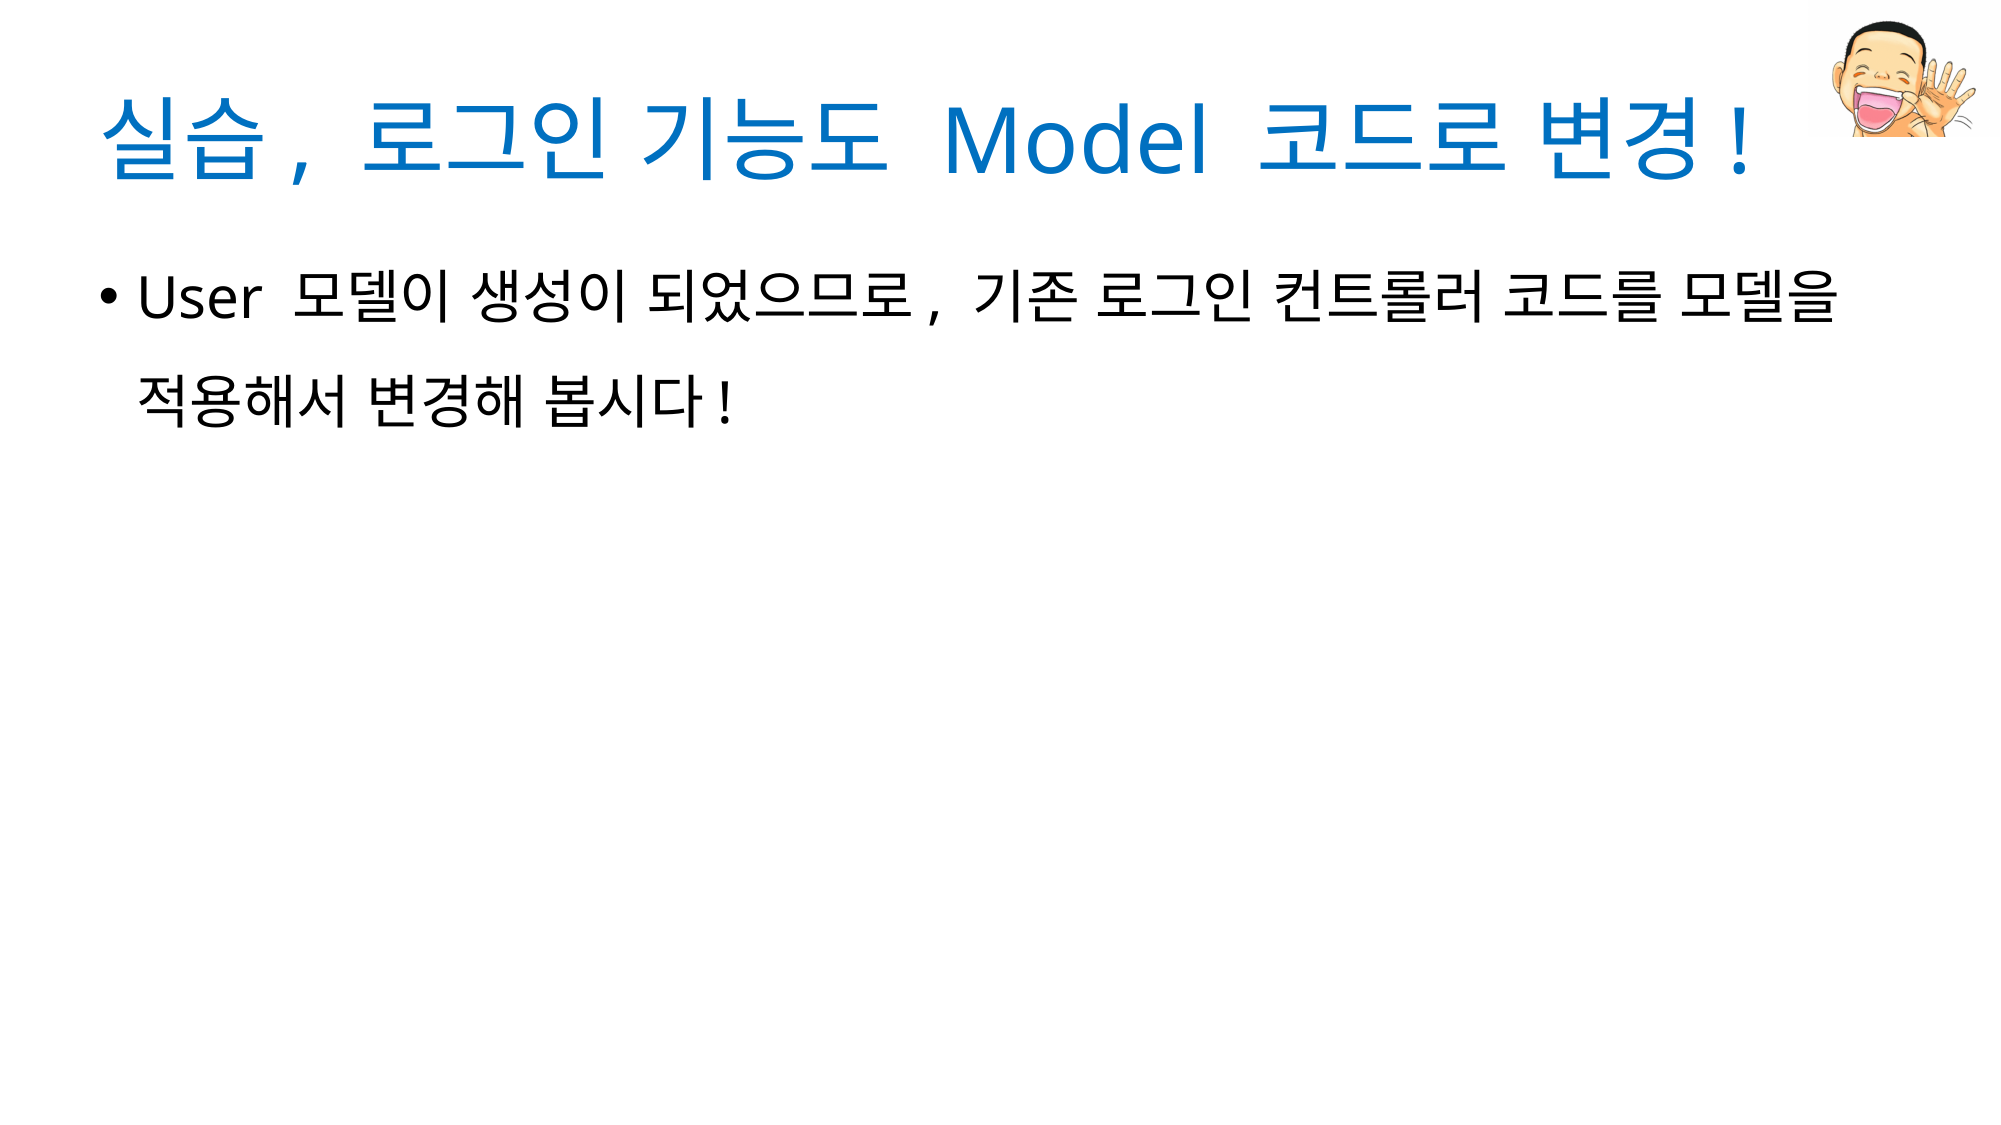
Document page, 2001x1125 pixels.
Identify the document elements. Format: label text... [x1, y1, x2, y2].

title 실습, 로그인 기능도 Model 코드로 변경! [83, 0, 1931, 217]
list User 모델이 생성이 되었으므로, 기존 로그인 컨트롤러 코드를 모델을 적용해서 변경해 봅시다! [83, 217, 1931, 1125]
picture [1931, 0, 2000, 137]
